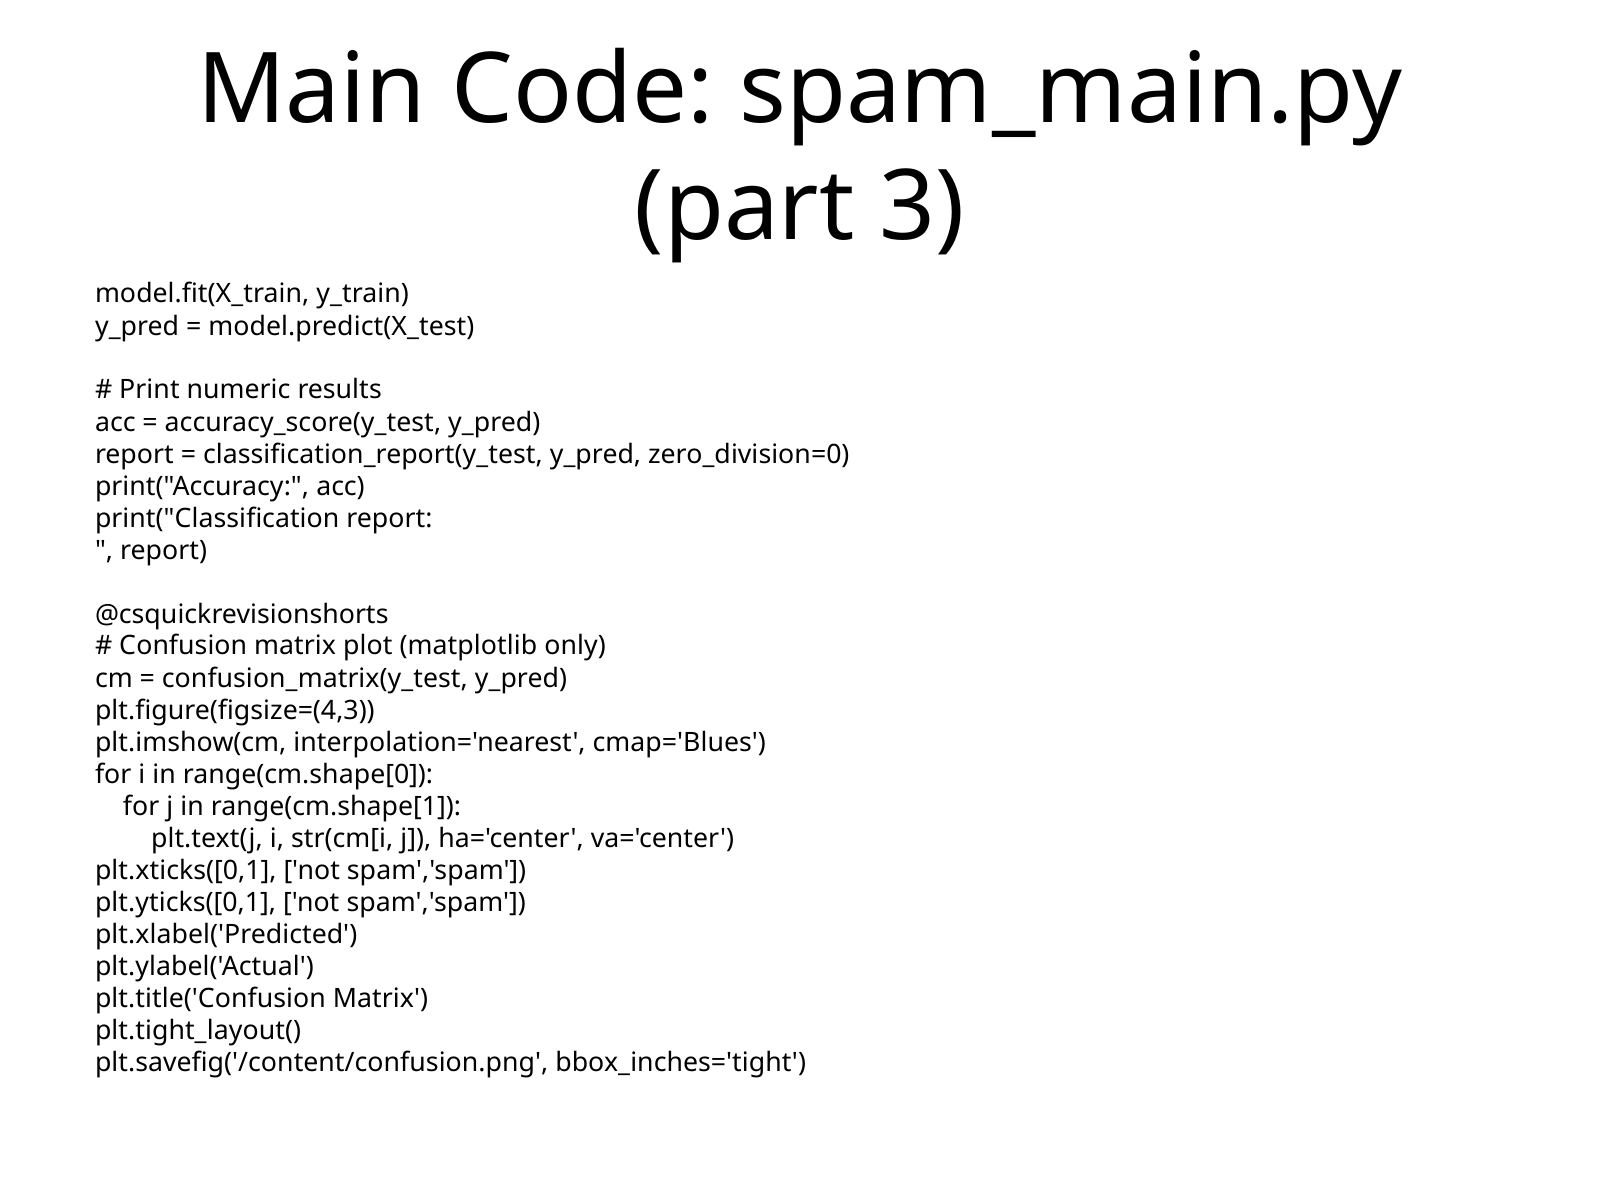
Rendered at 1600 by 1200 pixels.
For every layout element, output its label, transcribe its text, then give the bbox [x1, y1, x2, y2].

text_box model.fit(X_train, y_train) y_pred = model.predict(X_test) # Print numeric results acc = accuracy_score(y_test, y_pred) report = classification_report(y_test, y_pred, zero_division=0) print("Accuracy:", acc) print("Classification report: ", report) @csquickrevisionshorts # Confusion matrix plot (matplotlib only) cm = confusion_matrix(y_test, y_pred) plt.figure(figsize=(4,3)) plt.imshow(cm, interpolation='nearest', cmap='Blues') for i in range(cm.shape[0]): for j in range(cm.shape[1]): plt.text(j, i, str(cm[i, j]), ha='center', va='center') plt.xticks([0,1], ['not spam','spam']) plt.yticks([0,1], ['not spam','spam']) plt.xlabel('Predicted') plt.ylabel('Actual') plt.title('Confusion Matrix') plt.tight_layout() plt.savefig('/content/confusion.png', bbox_inches='tight') [94, 256, 1505, 1077]
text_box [79, 47, 1521, 249]
